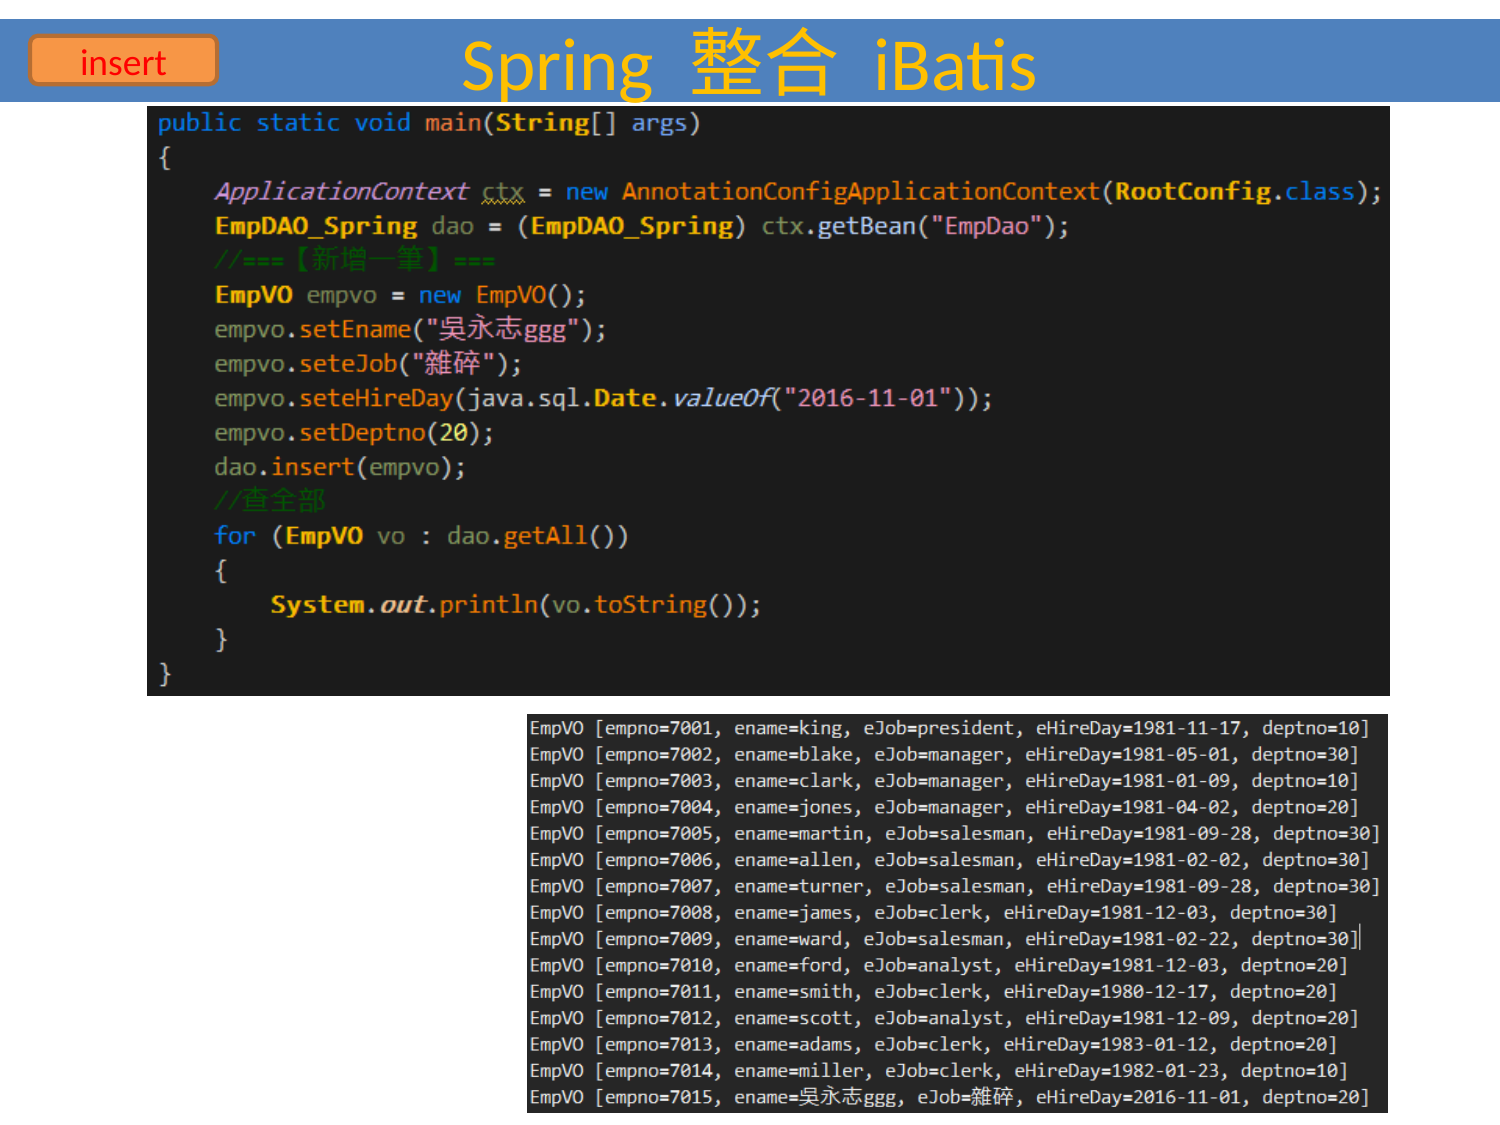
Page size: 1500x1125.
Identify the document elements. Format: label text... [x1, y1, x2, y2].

title Spring 整合 iBatis [0, 19, 1500, 102]
text_box insert [27, 33, 220, 87]
picture [527, 713, 1388, 1113]
picture [147, 106, 1390, 696]
